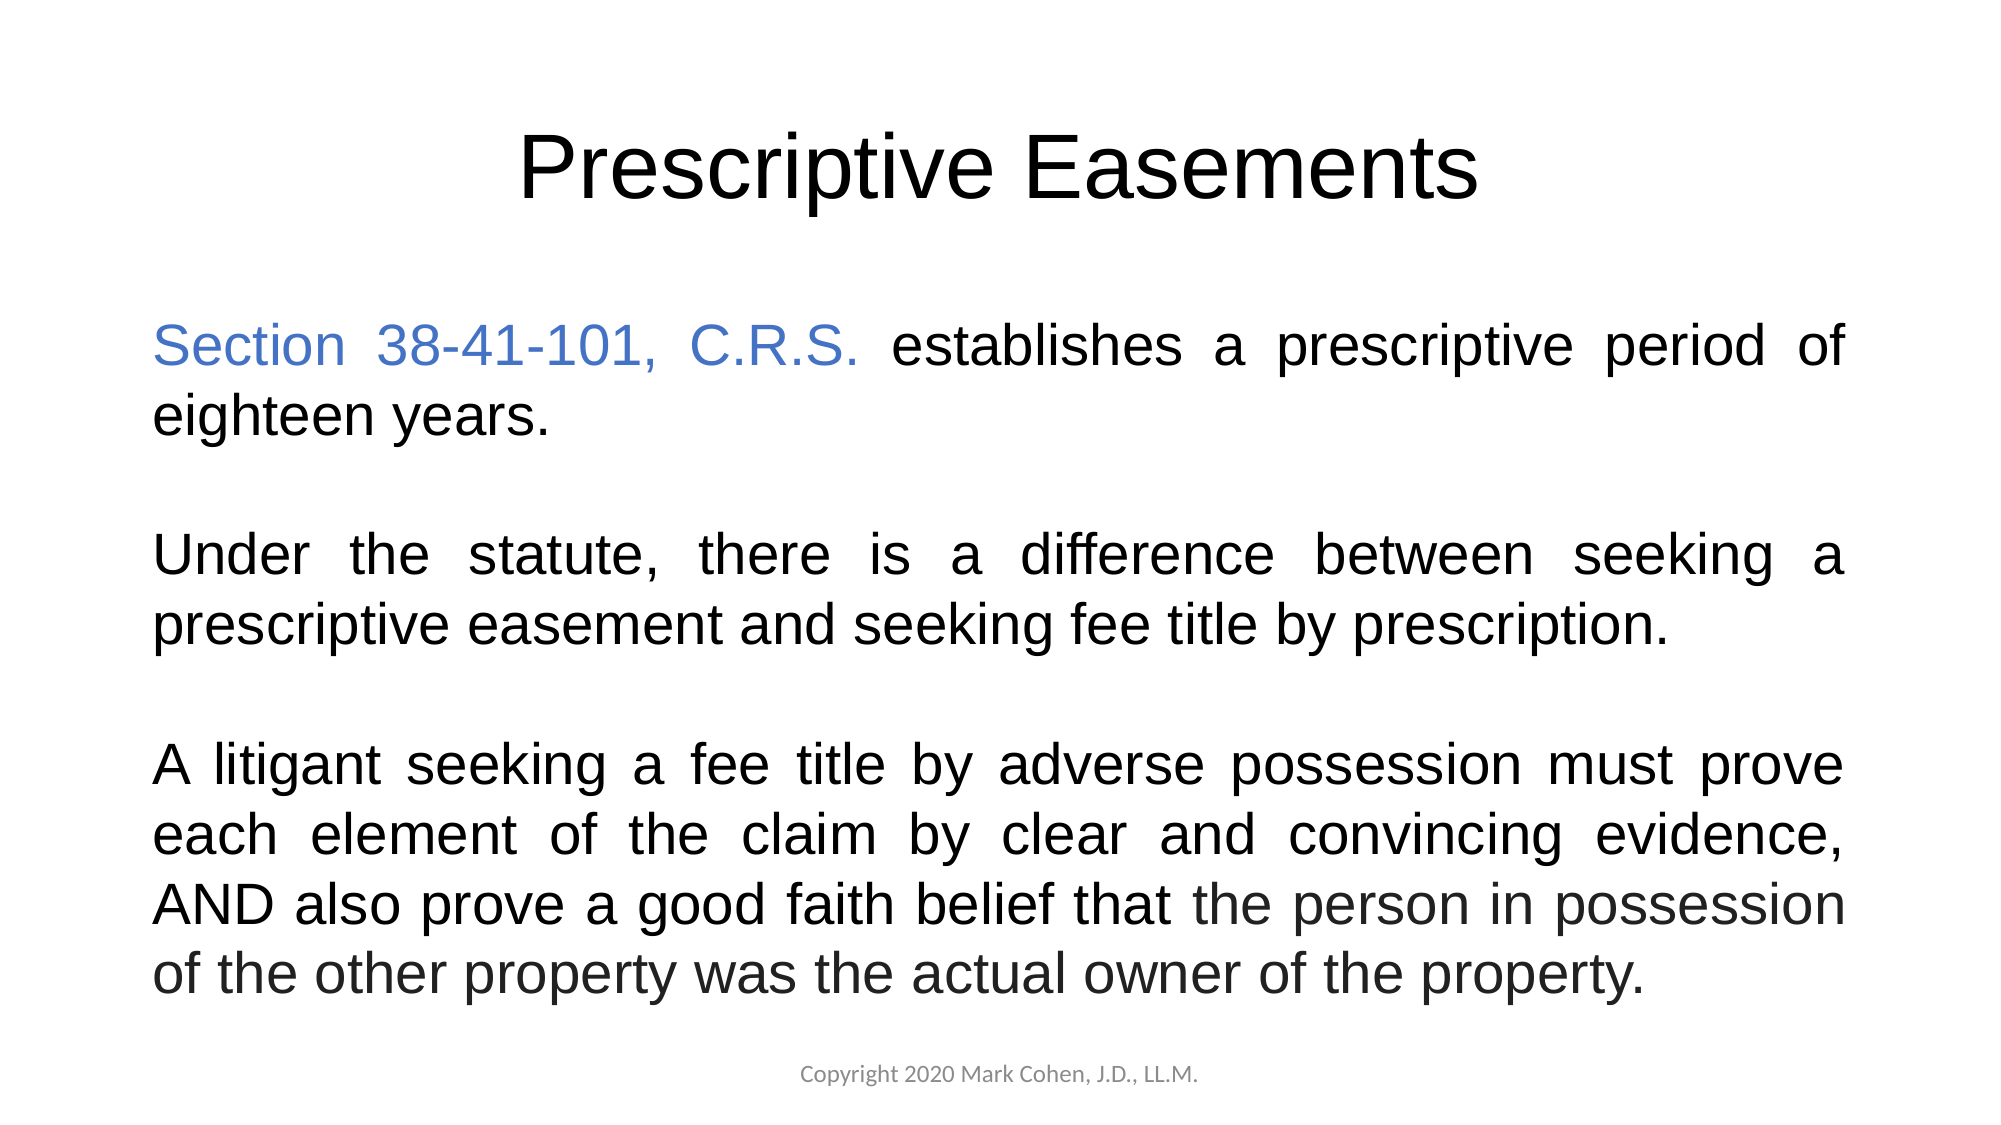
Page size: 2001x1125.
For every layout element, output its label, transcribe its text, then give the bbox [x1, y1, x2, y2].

footer Copyright 2020 Mark Cohen, J.D., LL.M. [662, 1042, 1338, 1103]
title Prescriptive Easements [137, 59, 1863, 278]
list Section 38-41-101, C.R.S. establishes a prescriptive period of eighteen years. Under the statute, there is a difference between seeking a prescriptive easement and seeking fee title by prescription. A litigant seeking a fee title by adverse possession must prove each element of the claim by clear and convincing evidence, AND also prove a good faith belief that the person in possession of the other property was the actual owner of the property. [137, 299, 1863, 1014]
